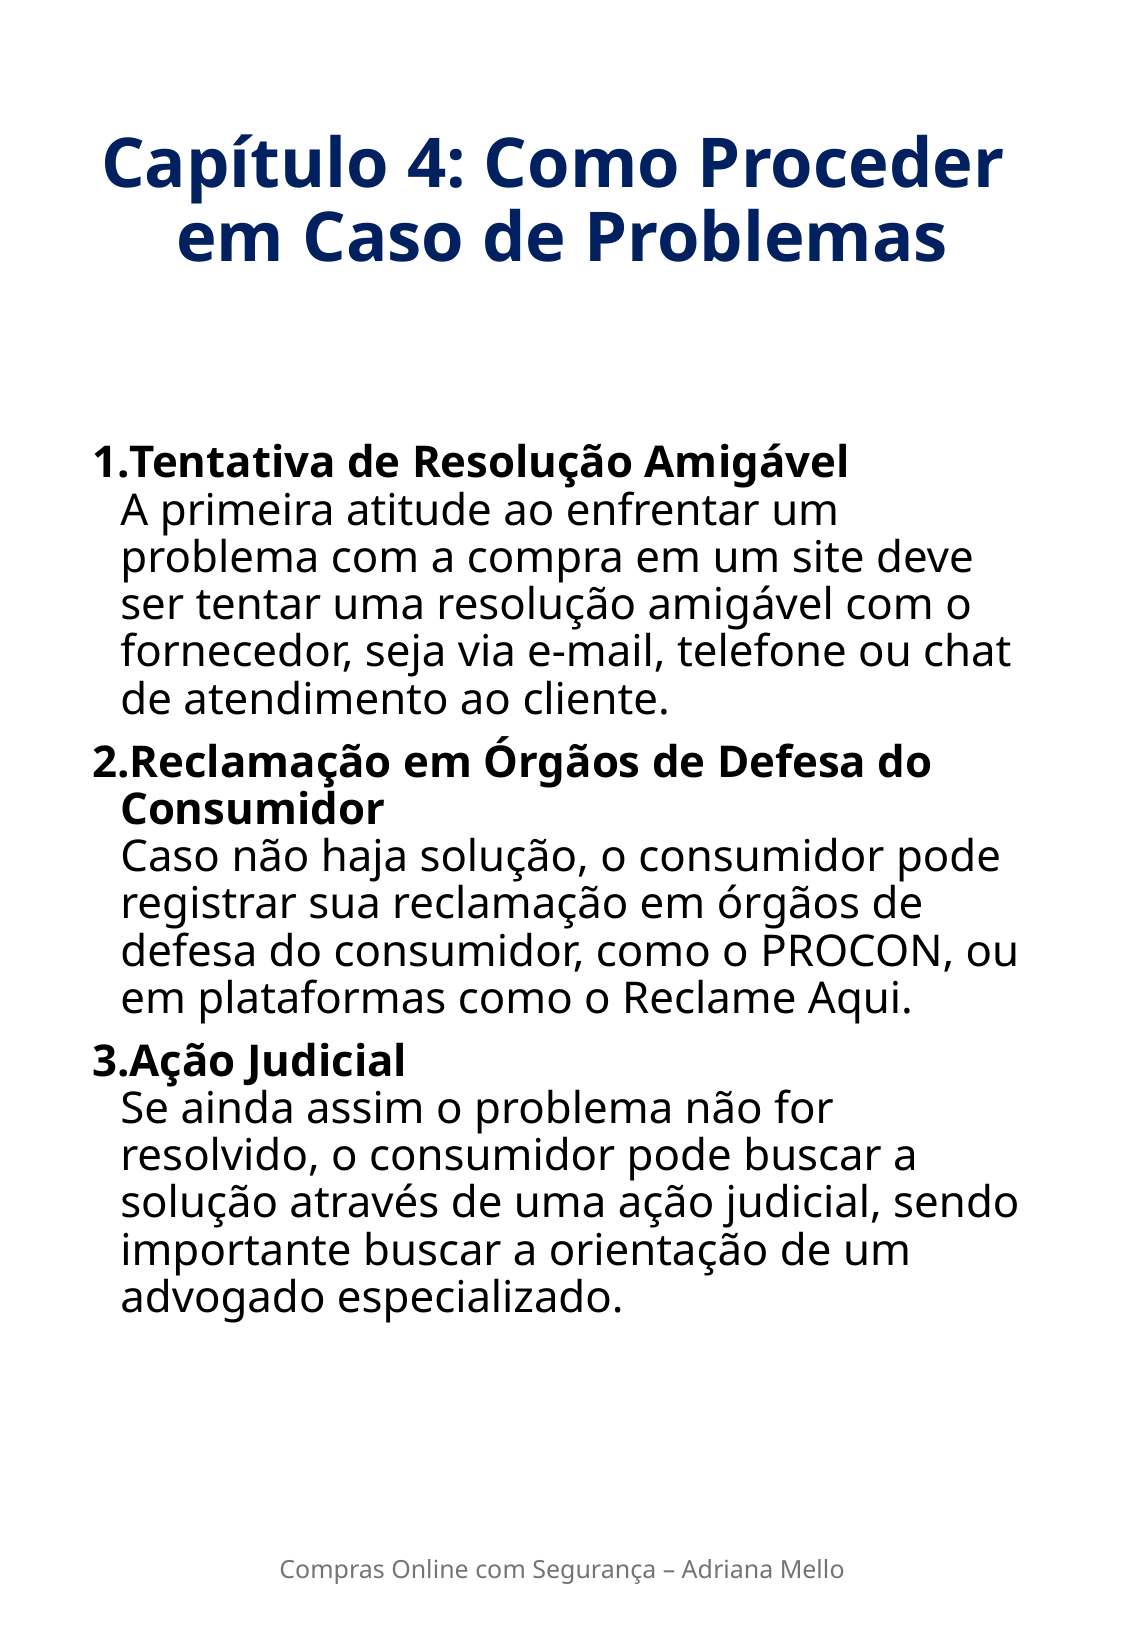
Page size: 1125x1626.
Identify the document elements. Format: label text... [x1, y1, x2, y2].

title Capítulo 4: Como Proceder em Caso de Problemas [0, 86, 1125, 401]
text_box Compras Online com Segurança – Adriana Mello [264, 1545, 861, 1591]
list Tentativa de Resolução Amigável A primeira atitude ao enfrentar um problema com a compra em um site deve ser tentar uma resolução amigável com o fornecedor, seja via e-mail, telefone ou chat de atendimento ao cliente. Reclamação em Órgãos de Defesa do Consumidor Caso não haja solução, o consumidor pode registrar sua reclamação em órgãos de defesa do consumidor, como o PROCON, ou em plataformas como o Reclame Aqui. Ação Judicial Se ainda assim o problema não for resolvido, o consumidor pode buscar a solução através de uma ação judicial, sendo importante buscar a orientação de um advogado especializado. [77, 432, 1048, 1464]
